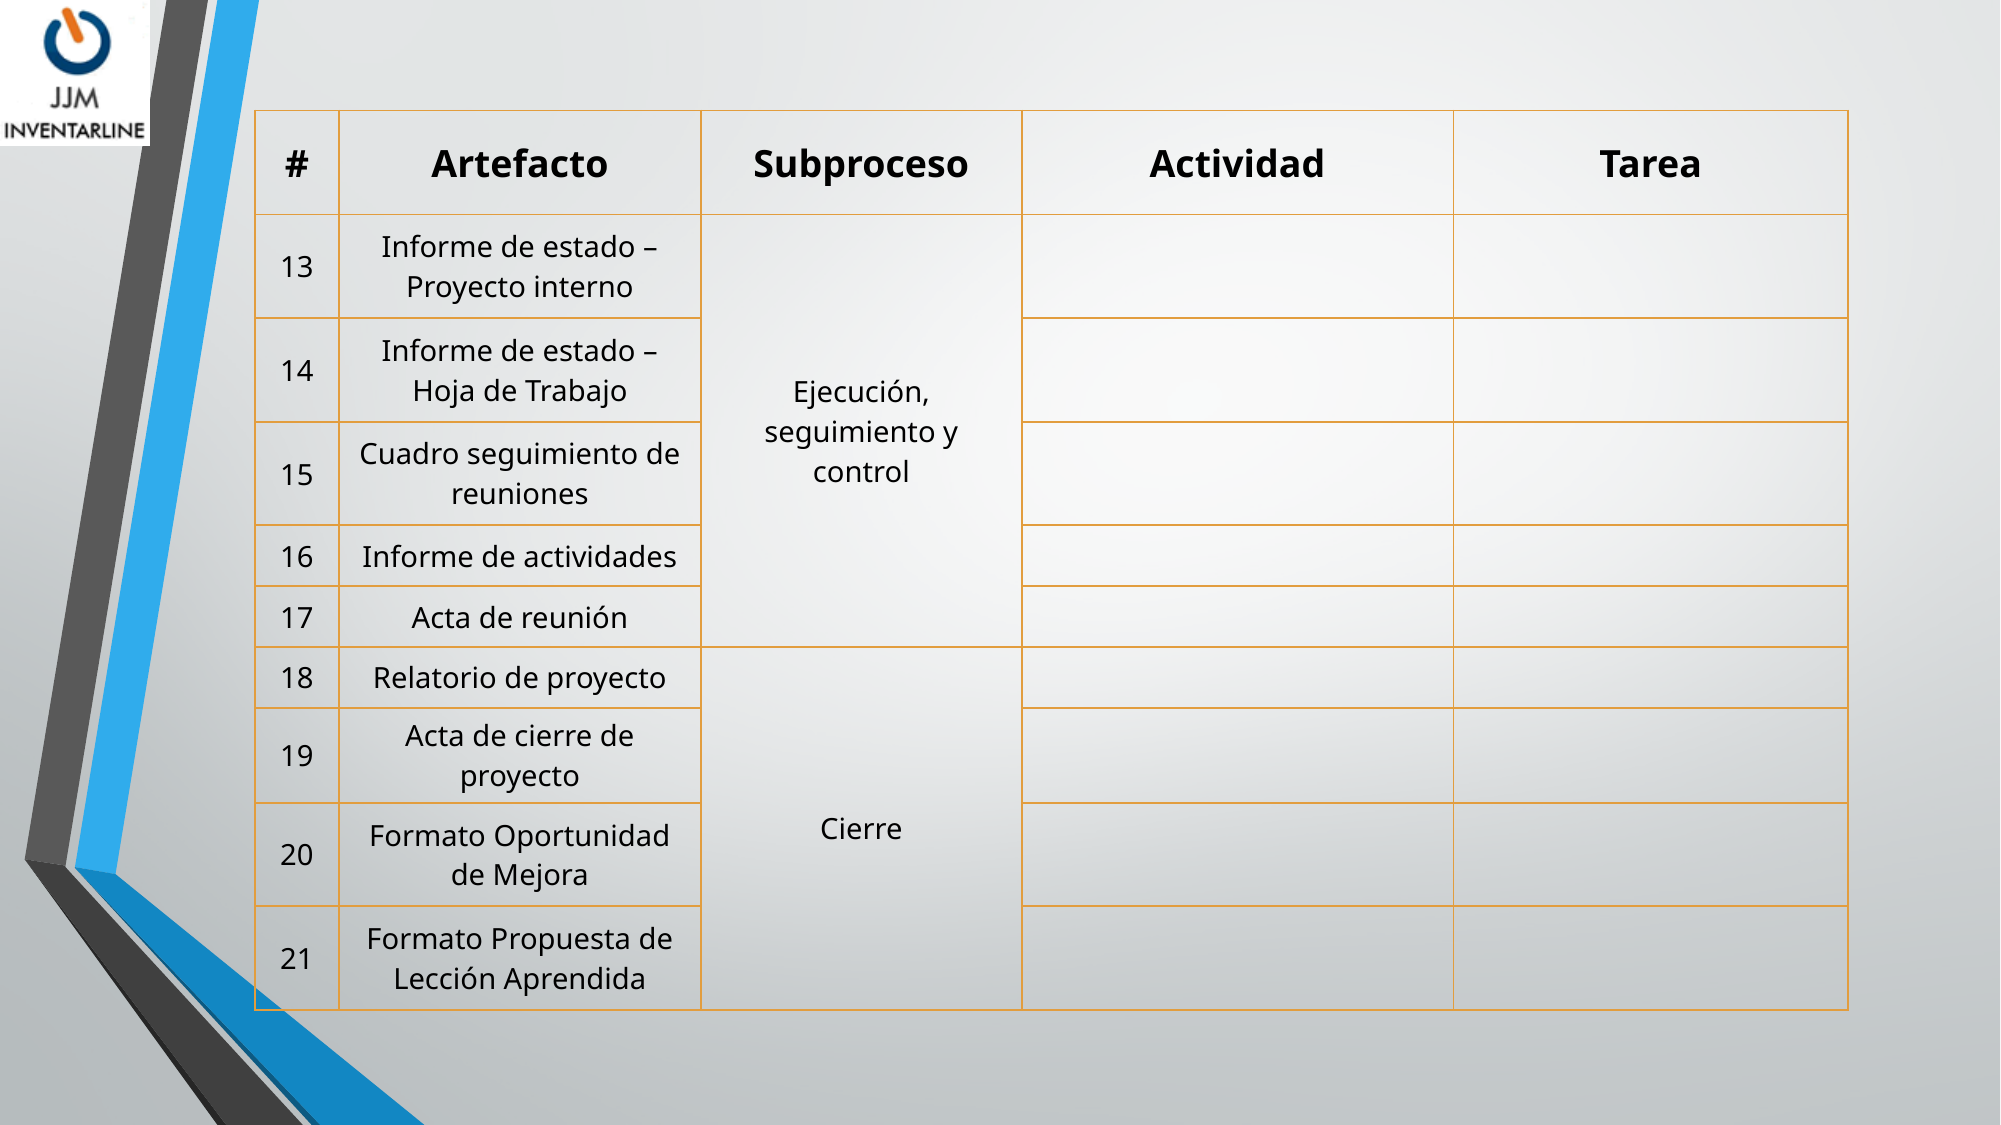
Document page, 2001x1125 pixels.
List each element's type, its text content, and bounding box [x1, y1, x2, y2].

table_cell 13 [256, 215, 338, 317]
table_cell [1023, 215, 1453, 317]
table_cell [1454, 319, 1847, 421]
table_cell [1023, 423, 1453, 524]
table_cell 20 [256, 804, 338, 905]
table_cell [1454, 587, 1847, 646]
table_cell [1023, 587, 1453, 646]
table_cell [1023, 526, 1453, 585]
table_header # [256, 111, 338, 214]
table_cell [1454, 907, 1847, 1009]
table_cell 18 [256, 648, 338, 707]
table_cell Relatorio de proyecto [340, 648, 700, 707]
table_header Actividad [1023, 111, 1453, 214]
table_cell [1023, 804, 1453, 905]
table_cell Cuadro seguimiento de reuniones [340, 423, 700, 524]
table_cell 17 [256, 587, 338, 646]
table_header Tarea [1454, 111, 1847, 214]
table_cell 16 [256, 526, 338, 585]
table_cell Acta de cierre de proyecto [340, 709, 700, 802]
table_cell [1023, 907, 1453, 1009]
table_cell 21 [256, 907, 338, 1009]
table_cell 15 [256, 423, 338, 524]
table_cell Ejecución, seguimiento y control [702, 215, 1021, 646]
picture [0, 0, 151, 146]
table_cell [1454, 215, 1847, 317]
table_cell 14 [256, 319, 338, 421]
table_header Artefacto [340, 111, 700, 214]
table_cell Acta de reunión [340, 587, 700, 646]
table_cell Cierre [702, 648, 1021, 1009]
table_cell [1023, 709, 1453, 802]
table_cell [1454, 526, 1847, 585]
table_cell [1023, 319, 1453, 421]
table_header Subproceso [702, 111, 1021, 214]
table_cell Informe de actividades [340, 526, 700, 585]
table_cell [1454, 709, 1847, 802]
table_cell [1454, 423, 1847, 524]
table_cell Informe de estado – Hoja de Trabajo [340, 319, 700, 421]
table_cell [1454, 804, 1847, 905]
table_cell 19 [256, 709, 338, 802]
table_cell Informe de estado – Proyecto interno [340, 215, 700, 317]
table_cell [1023, 648, 1453, 707]
table_cell Formato Propuesta de Lección Aprendida [340, 907, 700, 1009]
table_cell [1454, 648, 1847, 707]
table_cell Formato Oportunidad de Mejora [340, 804, 700, 905]
